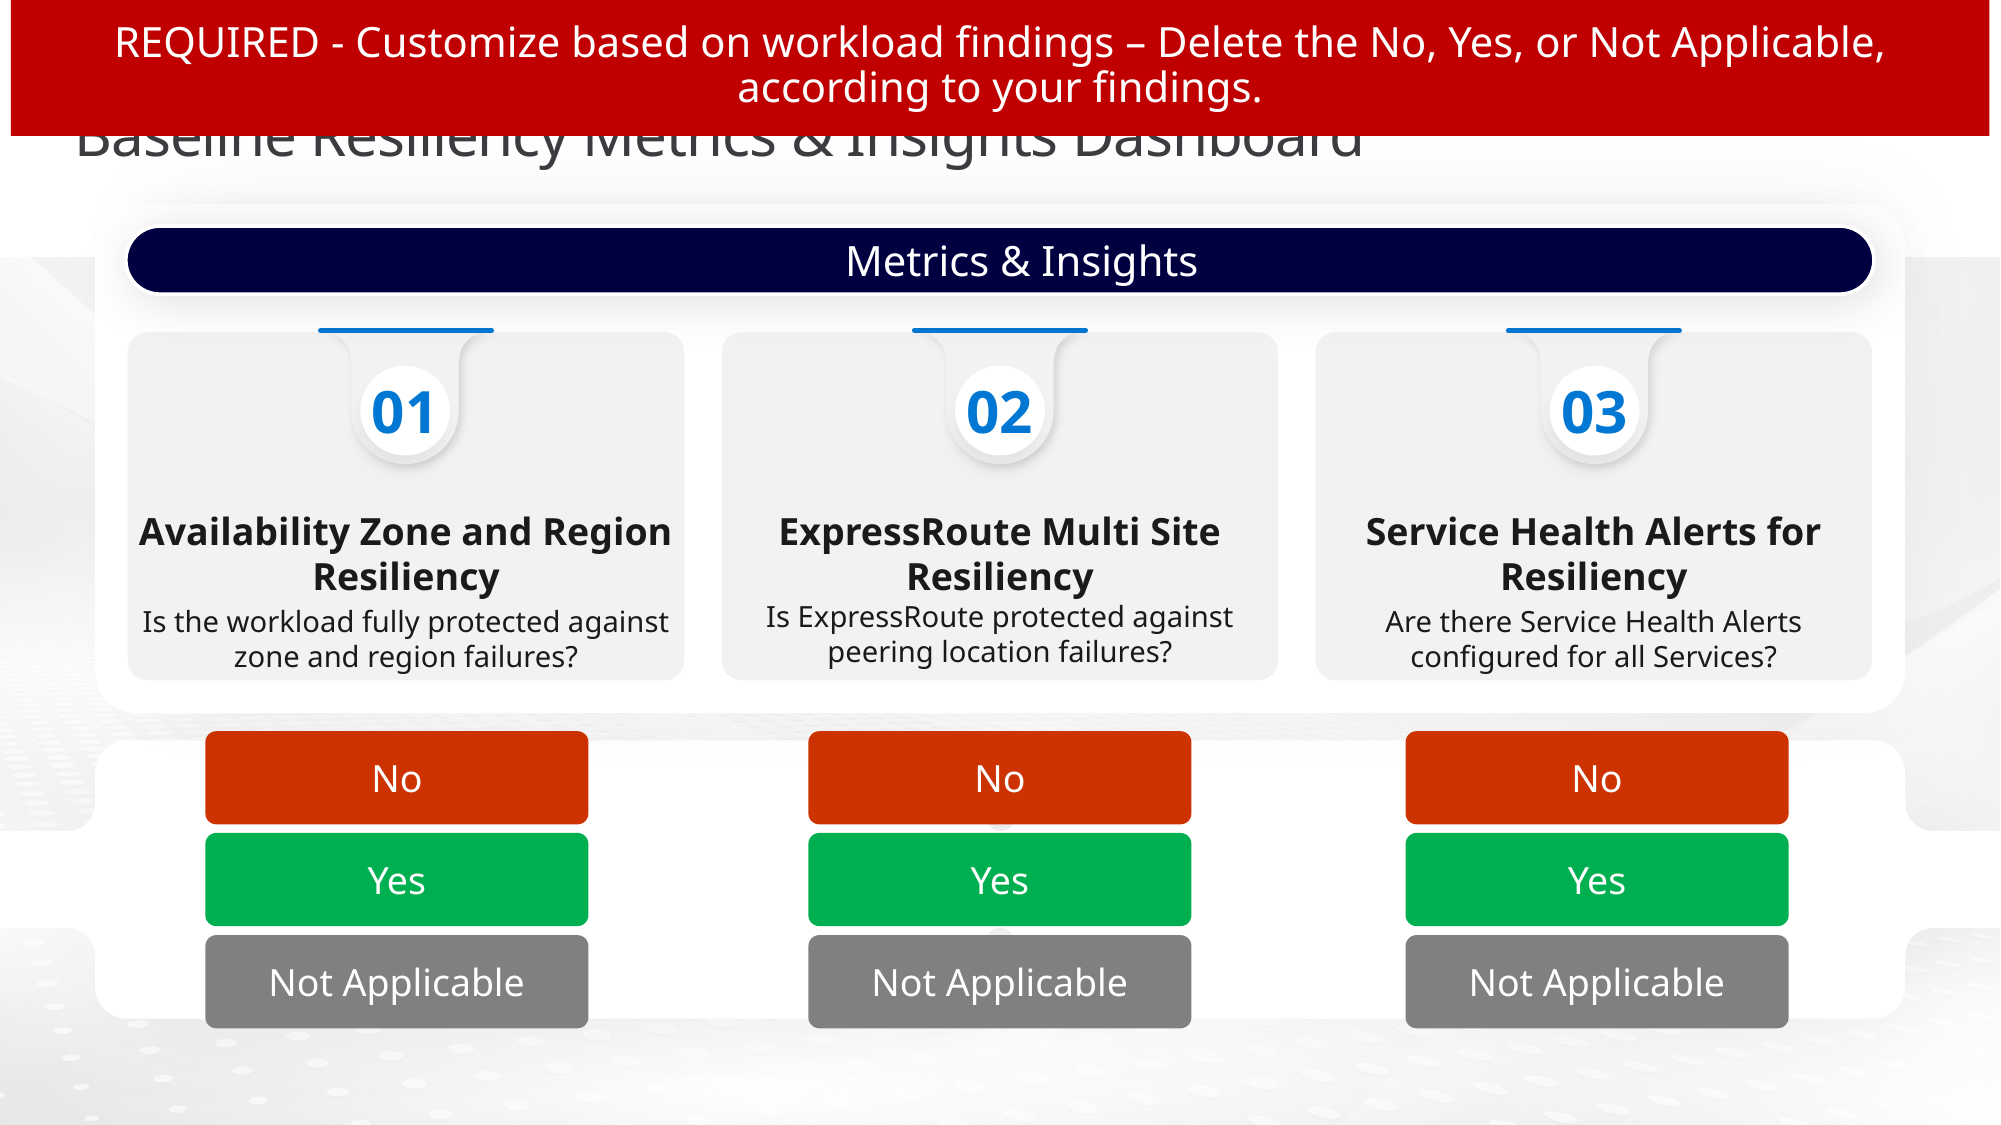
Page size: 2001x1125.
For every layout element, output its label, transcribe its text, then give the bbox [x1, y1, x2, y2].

text_box REQUIRED - Customize based on workload findings – Delete the No, Yes, or Not Applicable, according to your findings. [10, 0, 1990, 136]
picture [0, 257, 2000, 1125]
text_box Metrics & Insights [125, 225, 1875, 257]
title Baseline Resiliency Metrics & Insights Dashboard [74, 136, 1930, 170]
text_box [94, 203, 1906, 257]
